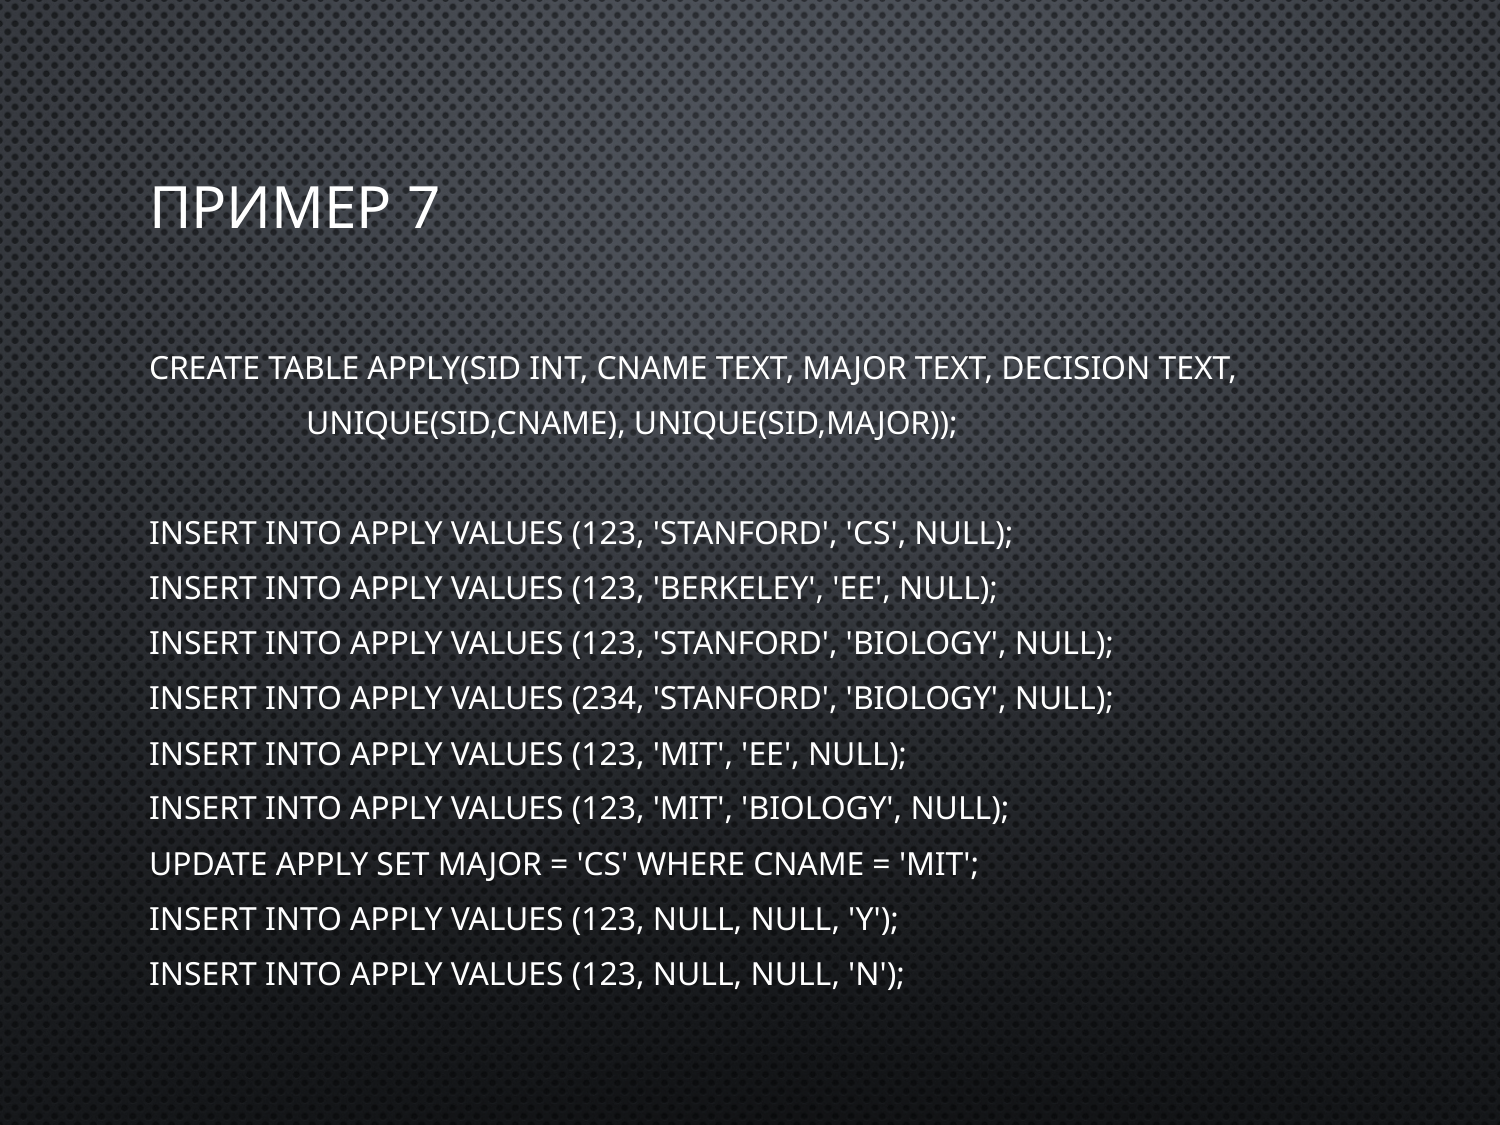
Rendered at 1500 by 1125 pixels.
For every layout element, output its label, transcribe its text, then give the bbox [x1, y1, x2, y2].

list create table Apply(sID int, cName text, major text, decision text, unique(sID,cName), unique(sID,major)); insert into Apply values (123, 'Stanford', 'CS', null); insert into Apply values (123, 'Berkeley', 'EE', null); insert into Apply values (123, 'Stanford', 'biology', null); insert into Apply values (234, 'Stanford', 'biology', null); insert into Apply values (123, 'MIT', 'EE', null); insert into Apply values (123, 'MIT', 'biology', null); update Apply set major = 'CS' where cName = 'MIT'; insert into Apply values (123, null, null, 'Y'); insert into Apply values (123, null, null, 'N'); [134, 338, 1367, 1001]
title Пример 7 [134, 97, 1367, 314]
